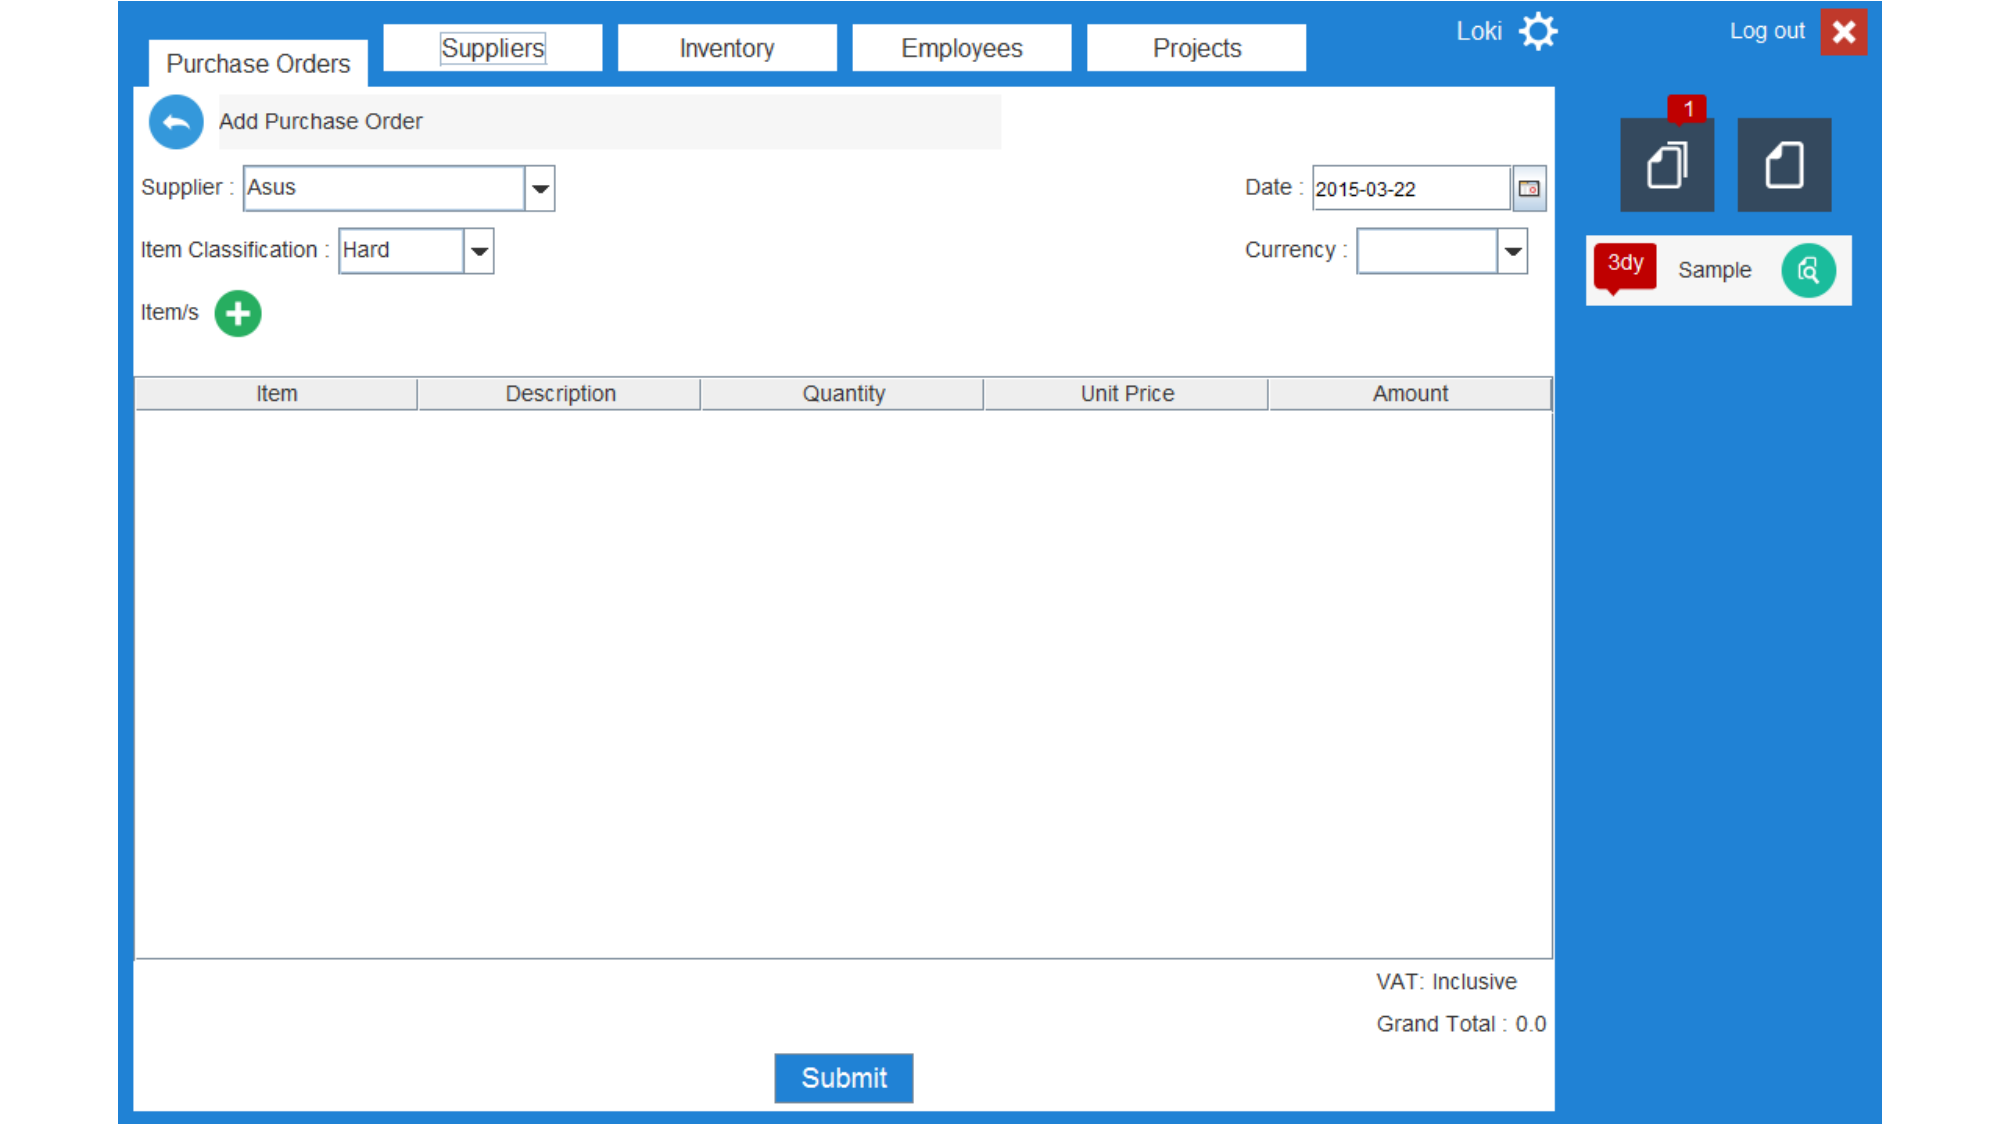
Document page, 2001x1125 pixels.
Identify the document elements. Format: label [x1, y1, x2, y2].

picture [118, 1, 1882, 1124]
